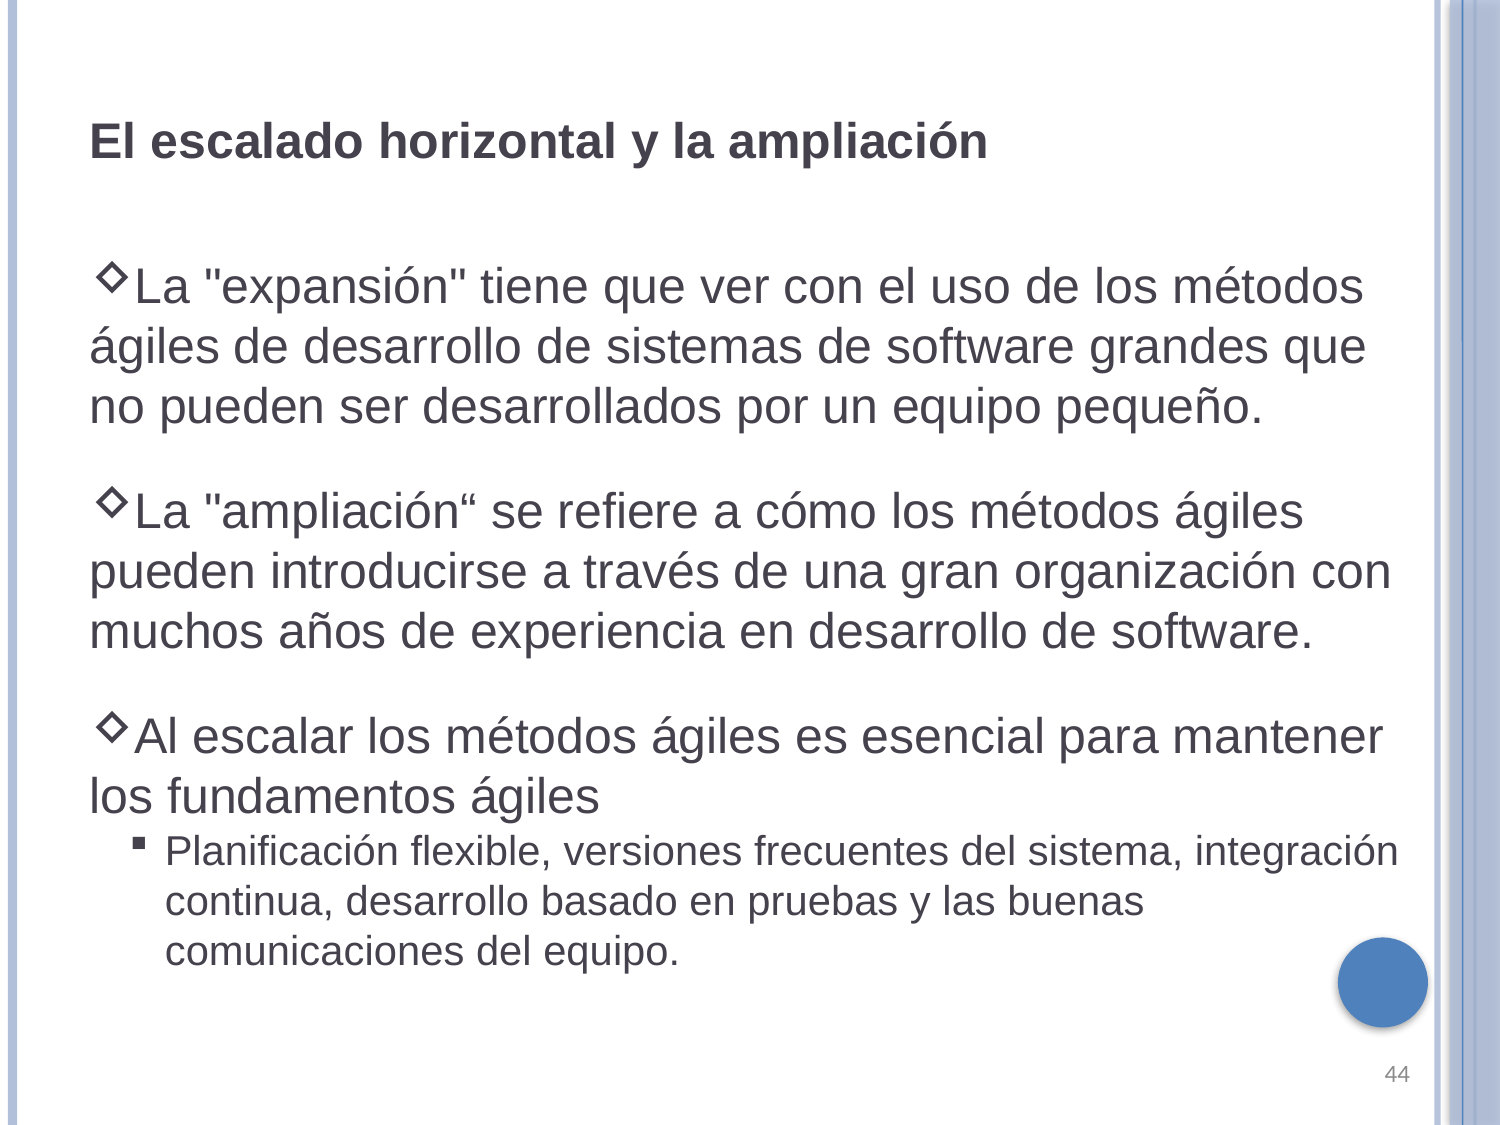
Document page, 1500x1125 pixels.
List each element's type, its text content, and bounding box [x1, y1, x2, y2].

text_box El escalado horizontal y la ampliación [74, 45, 1272, 233]
text_box La "expansión" tiene que ver con el uso de los métodos ágiles de desarrollo de sistemas de software grandes que no pueden ser desarrollados por un equipo pequeño. La "ampliación“ se refiere a cómo los métodos ágiles pueden introducirse a través de una gran organización con muchos años de experiencia en desarrollo de software. Al escalar los métodos ágiles es esencial para mantener los fundamentos ágiles Planificación flexible, versiones frecuentes del sistema, integración continua, desarrollo basado en pruebas y las buenas comunicaciones del equipo. [75, 246, 1425, 989]
text_box 44 [1074, 1042, 1425, 1103]
